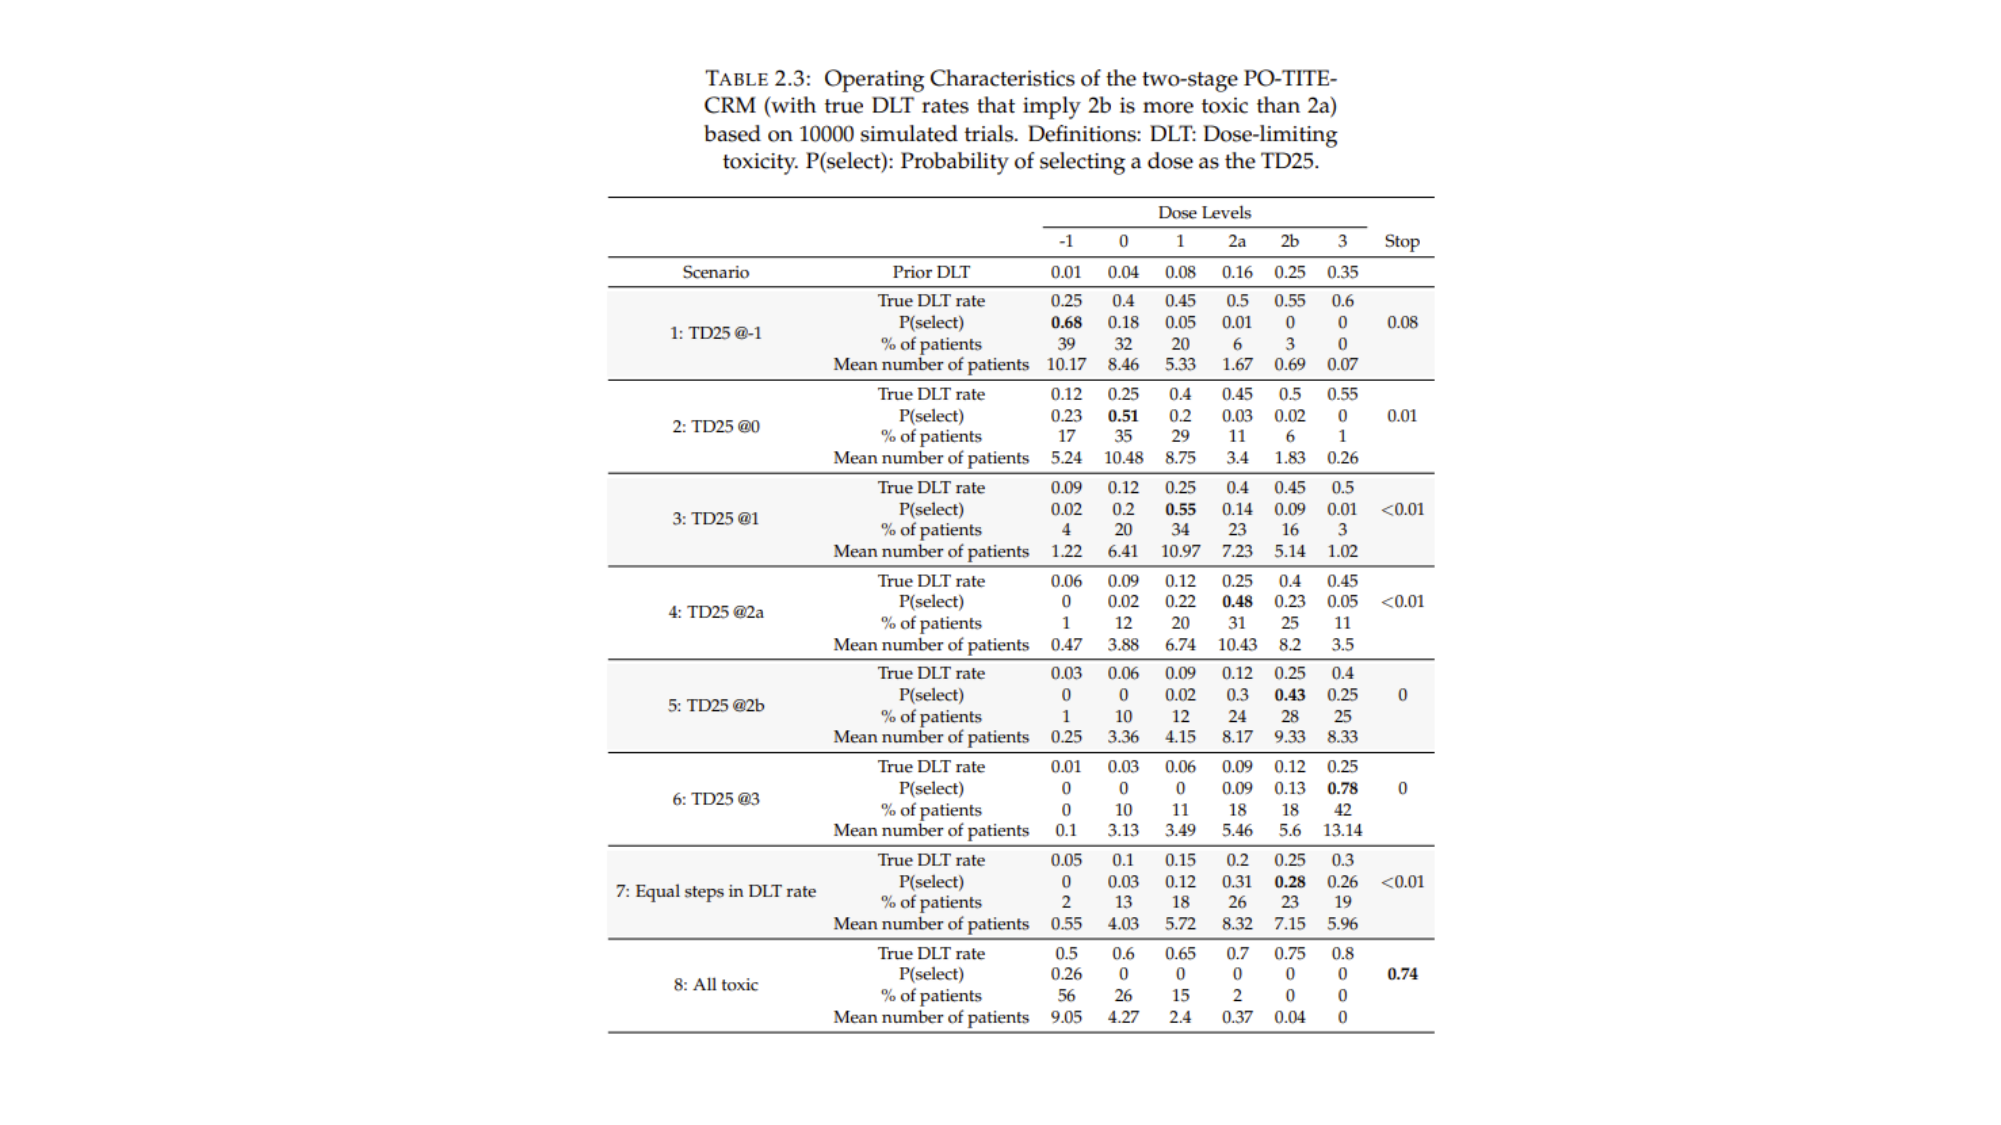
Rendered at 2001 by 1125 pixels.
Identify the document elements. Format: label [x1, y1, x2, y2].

picture [595, 60, 1466, 1065]
